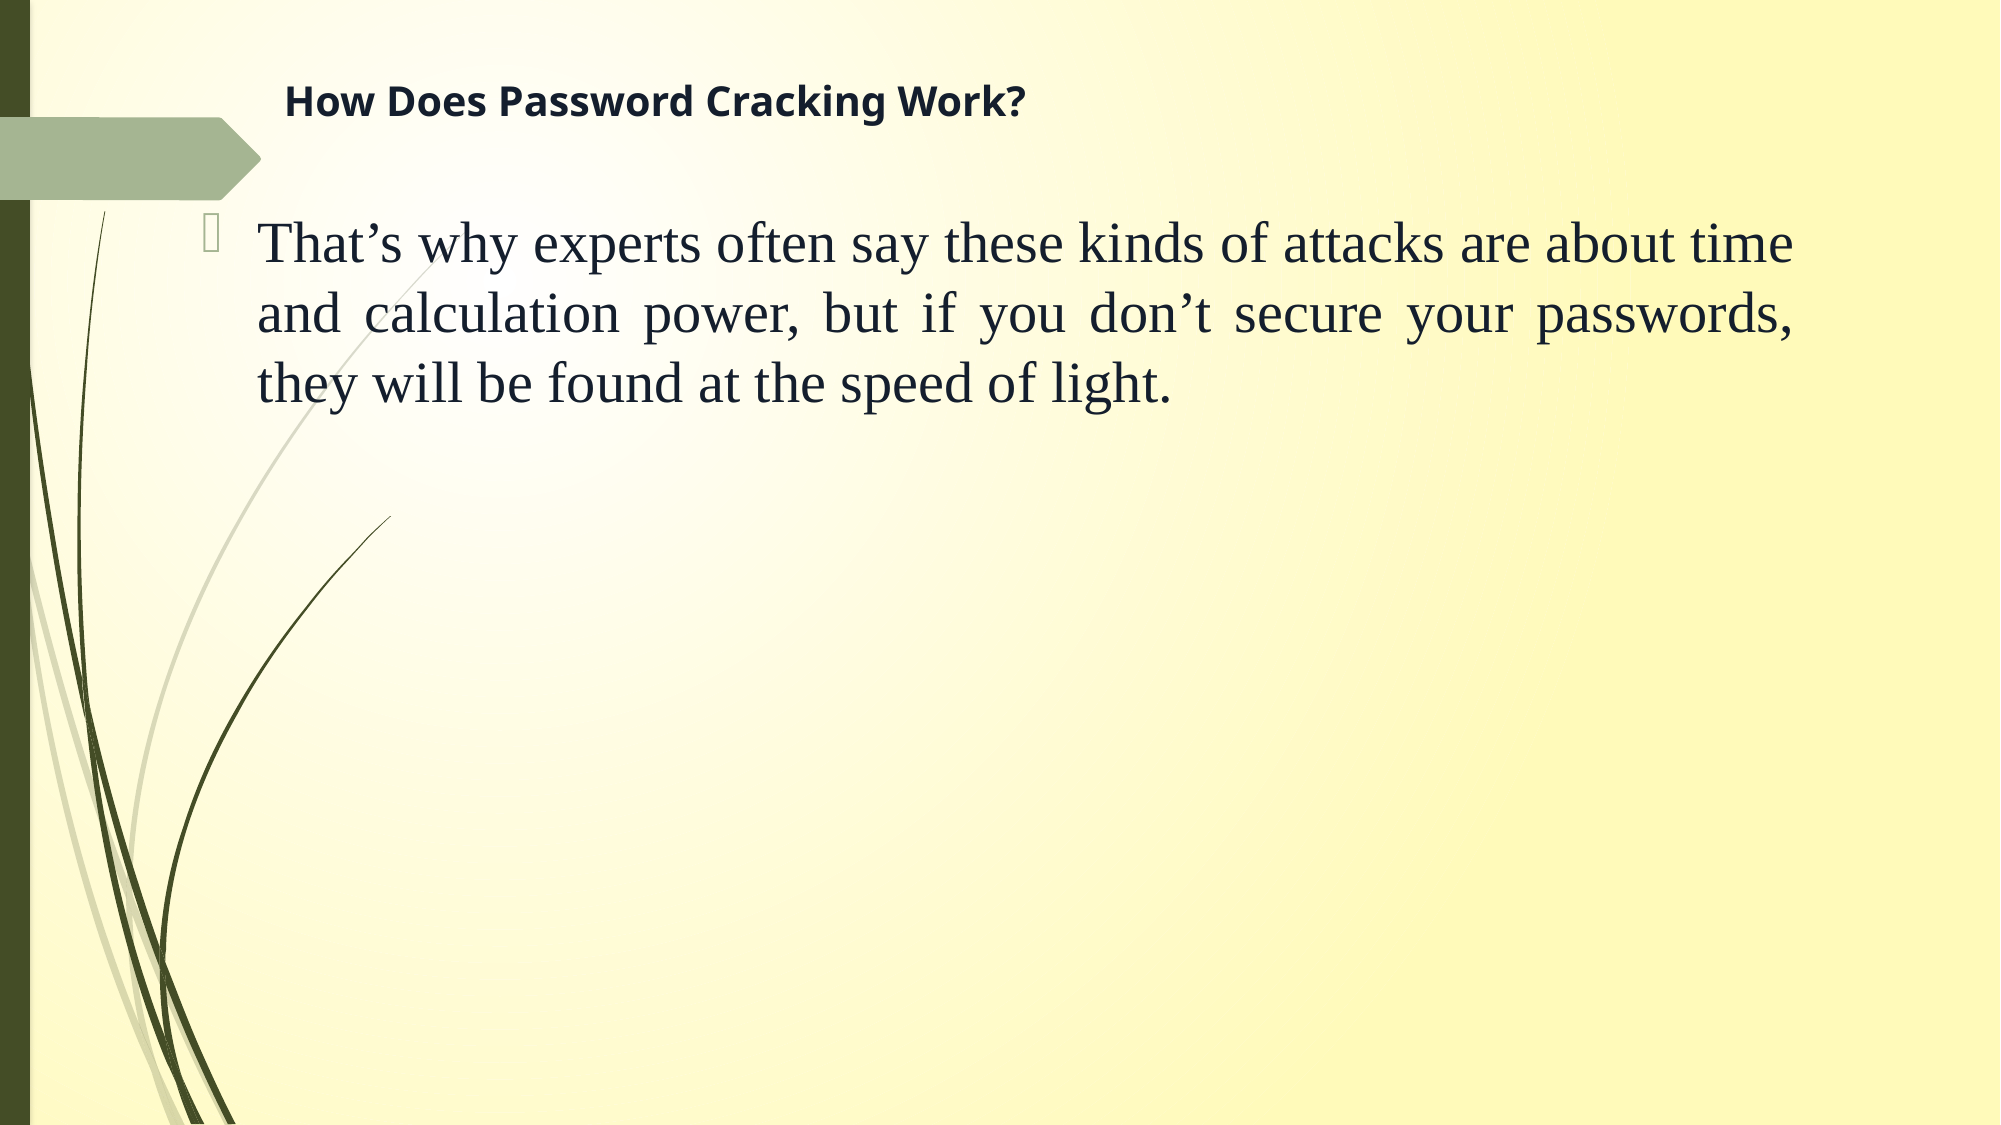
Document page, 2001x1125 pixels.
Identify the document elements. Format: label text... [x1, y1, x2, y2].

title How Does Password Cracking Work? [269, 67, 1731, 182]
list That’s why experts often say these kinds of attacks are about time and calculation power, but if you don’t secure your passwords, they will be found at the speed of light. [186, 196, 1810, 820]
